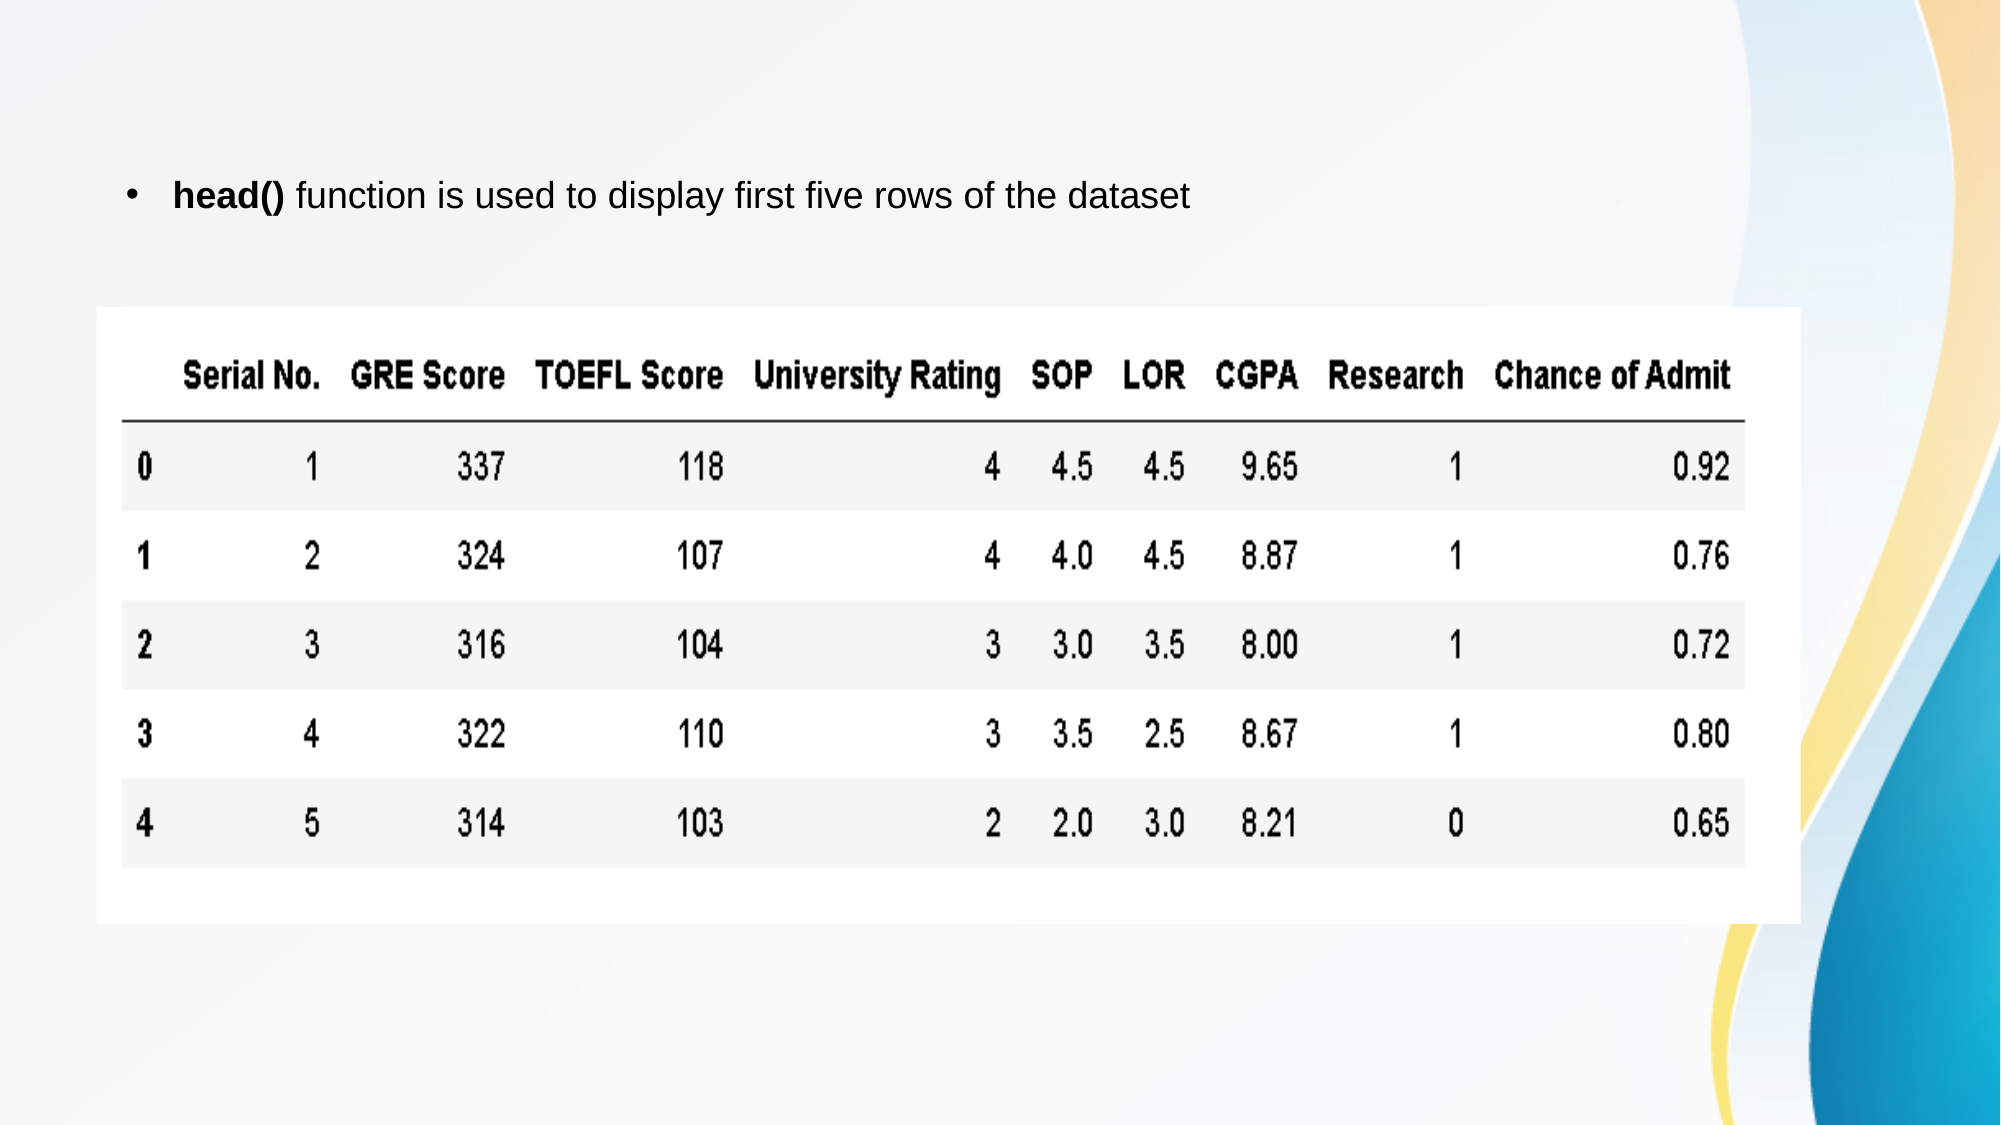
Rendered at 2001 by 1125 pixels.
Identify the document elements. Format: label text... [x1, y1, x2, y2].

text_box head() function is used to display first five rows of the dataset [111, 163, 1206, 224]
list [96, 307, 1801, 924]
picture [0, 0, 2001, 1125]
